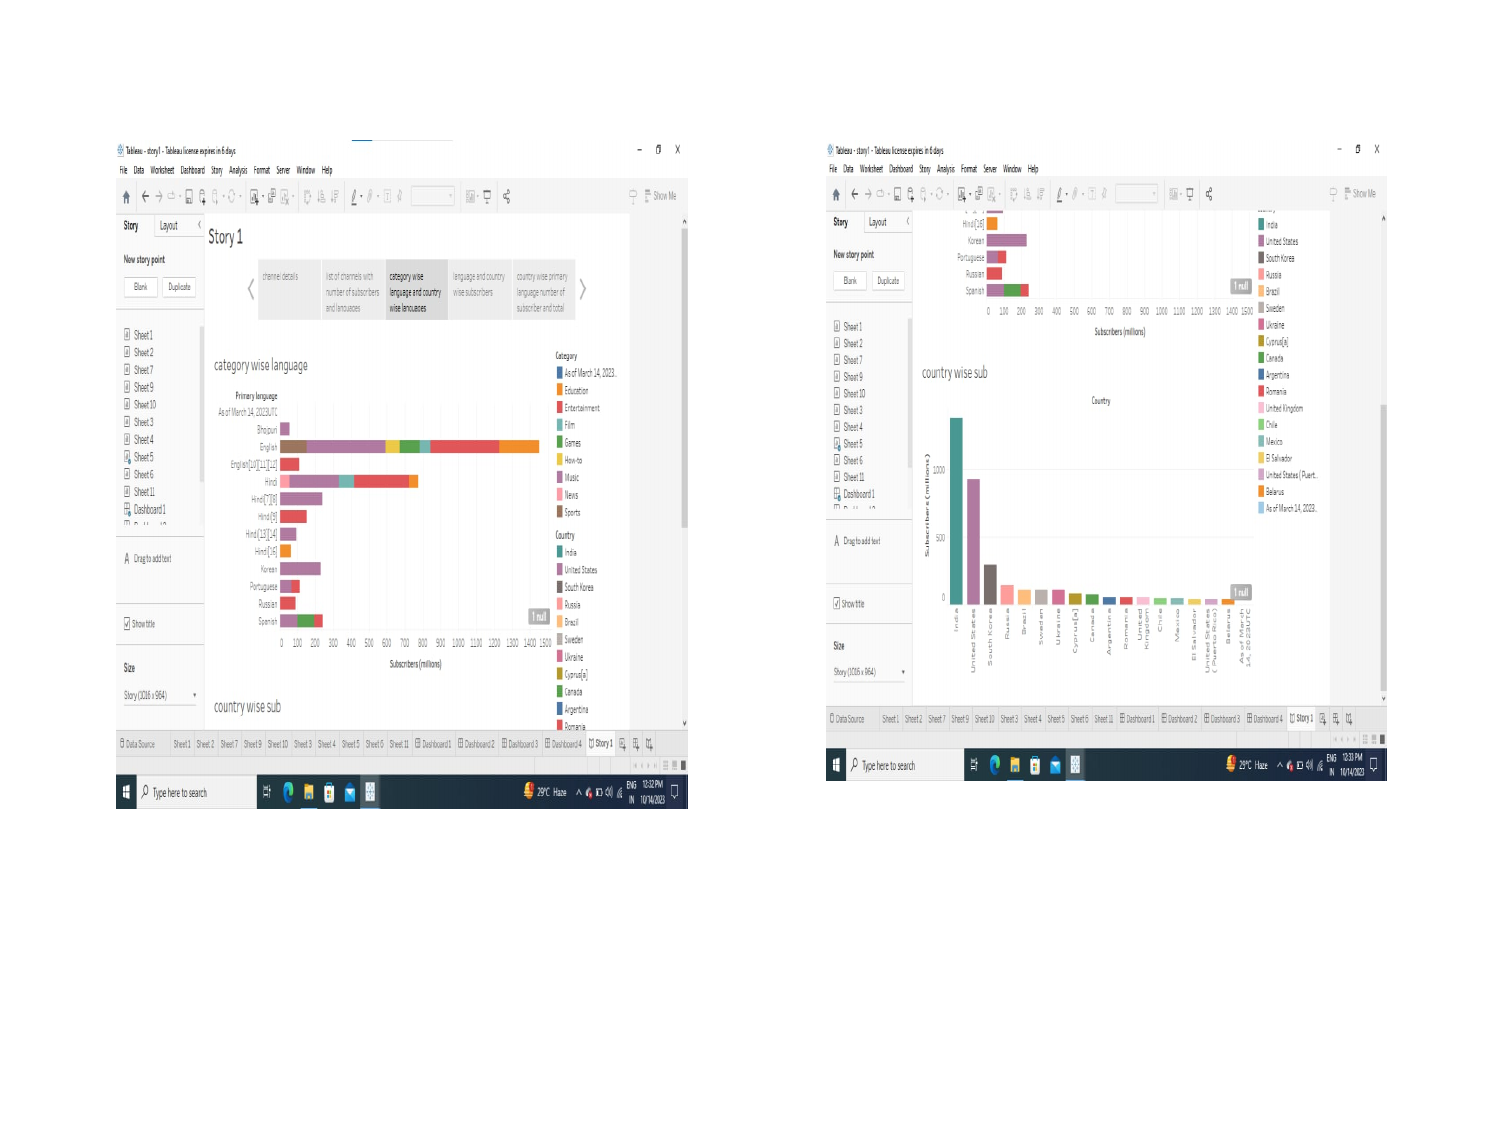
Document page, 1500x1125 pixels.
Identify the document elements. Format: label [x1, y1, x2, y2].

picture [826, 140, 1387, 781]
picture [116, 140, 688, 809]
